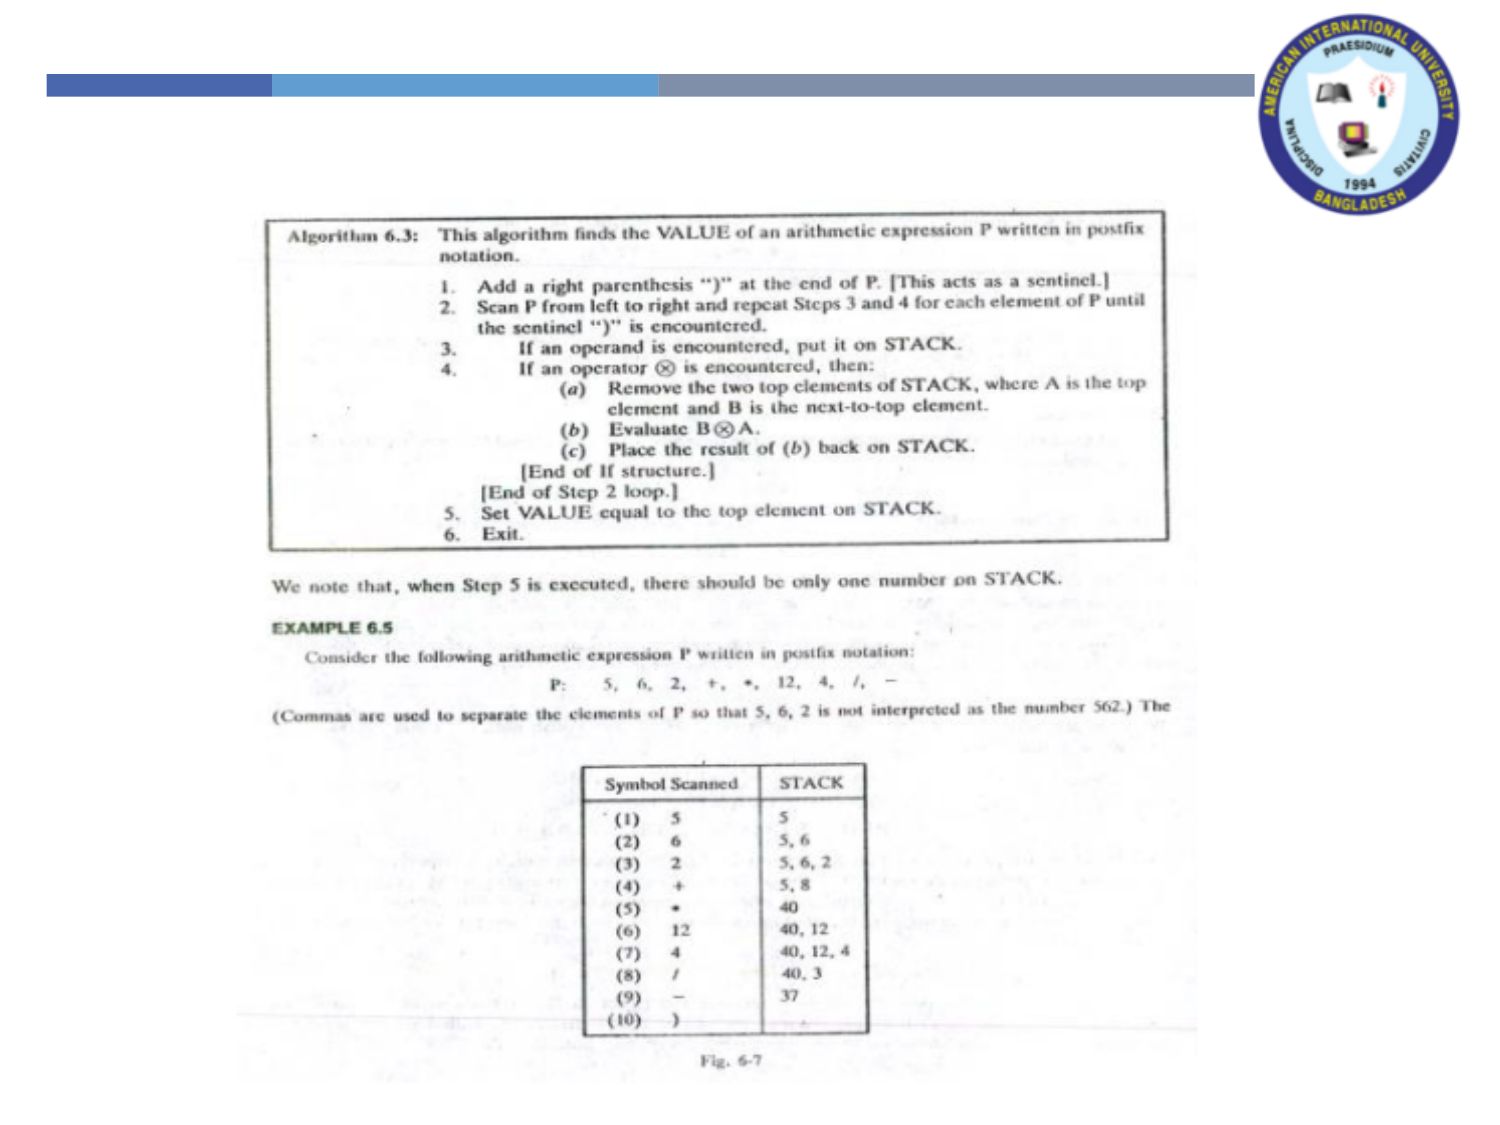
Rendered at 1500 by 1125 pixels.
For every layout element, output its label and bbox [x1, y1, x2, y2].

picture [202, 9, 1465, 1106]
